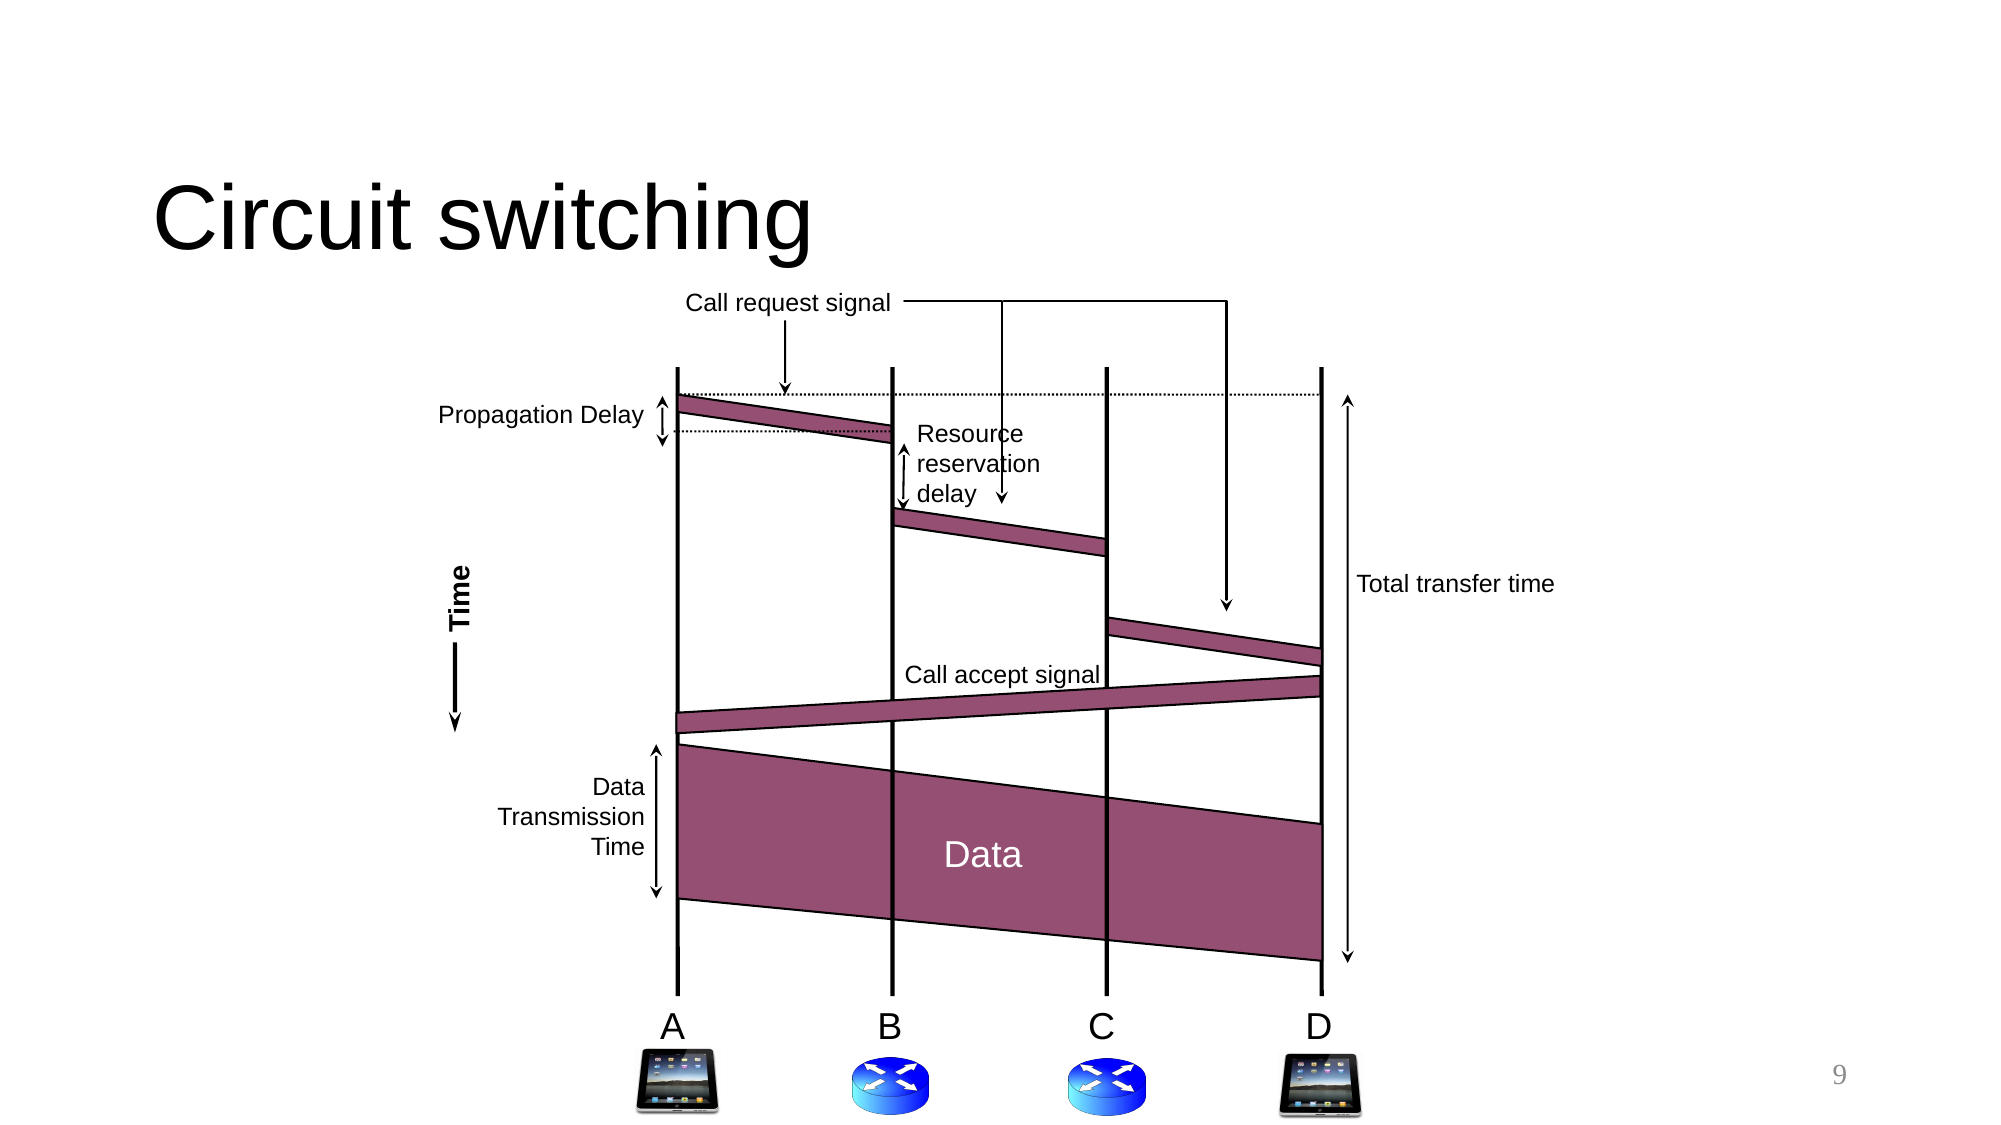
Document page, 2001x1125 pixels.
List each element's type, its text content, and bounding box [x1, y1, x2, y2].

text_box [676, 675, 1321, 734]
text_box A [645, 994, 701, 1047]
picture [852, 1057, 929, 1115]
title Circuit switching [137, 59, 1863, 278]
text_box [650, 886, 663, 899]
text_box [1107, 797, 1323, 961]
text_box [1341, 394, 1354, 407]
text_box Call accept signal [889, 650, 1117, 696]
text_box [1107, 617, 1323, 667]
text_box B [862, 994, 918, 1055]
slide_number 9 [1412, 1042, 1863, 1103]
text_box Resource reservation delay [901, 410, 1086, 516]
text_box [448, 711, 462, 733]
text_box Call request signal [670, 278, 907, 324]
text_box Total transfer time [1341, 559, 1594, 605]
text_box [1003, 300, 1233, 612]
text_box [657, 434, 669, 447]
picture [1068, 1058, 1146, 1116]
text_box Time [432, 549, 483, 648]
picture [1277, 1052, 1364, 1120]
text_box Data Transmission Time [482, 763, 661, 869]
text_box [893, 770, 1106, 940]
text_box [677, 744, 892, 920]
text_box D [1290, 994, 1348, 1052]
text_box Data [928, 822, 1038, 883]
text_box [778, 382, 792, 394]
text_box C [1073, 994, 1131, 1055]
text_box Propagation Delay [422, 391, 660, 437]
text_box [650, 744, 663, 757]
picture [634, 1047, 721, 1116]
text_box [893, 507, 1106, 557]
text_box [904, 300, 1003, 410]
text_box [660, 396, 669, 409]
text_box [677, 395, 892, 444]
text_box [1341, 950, 1354, 964]
